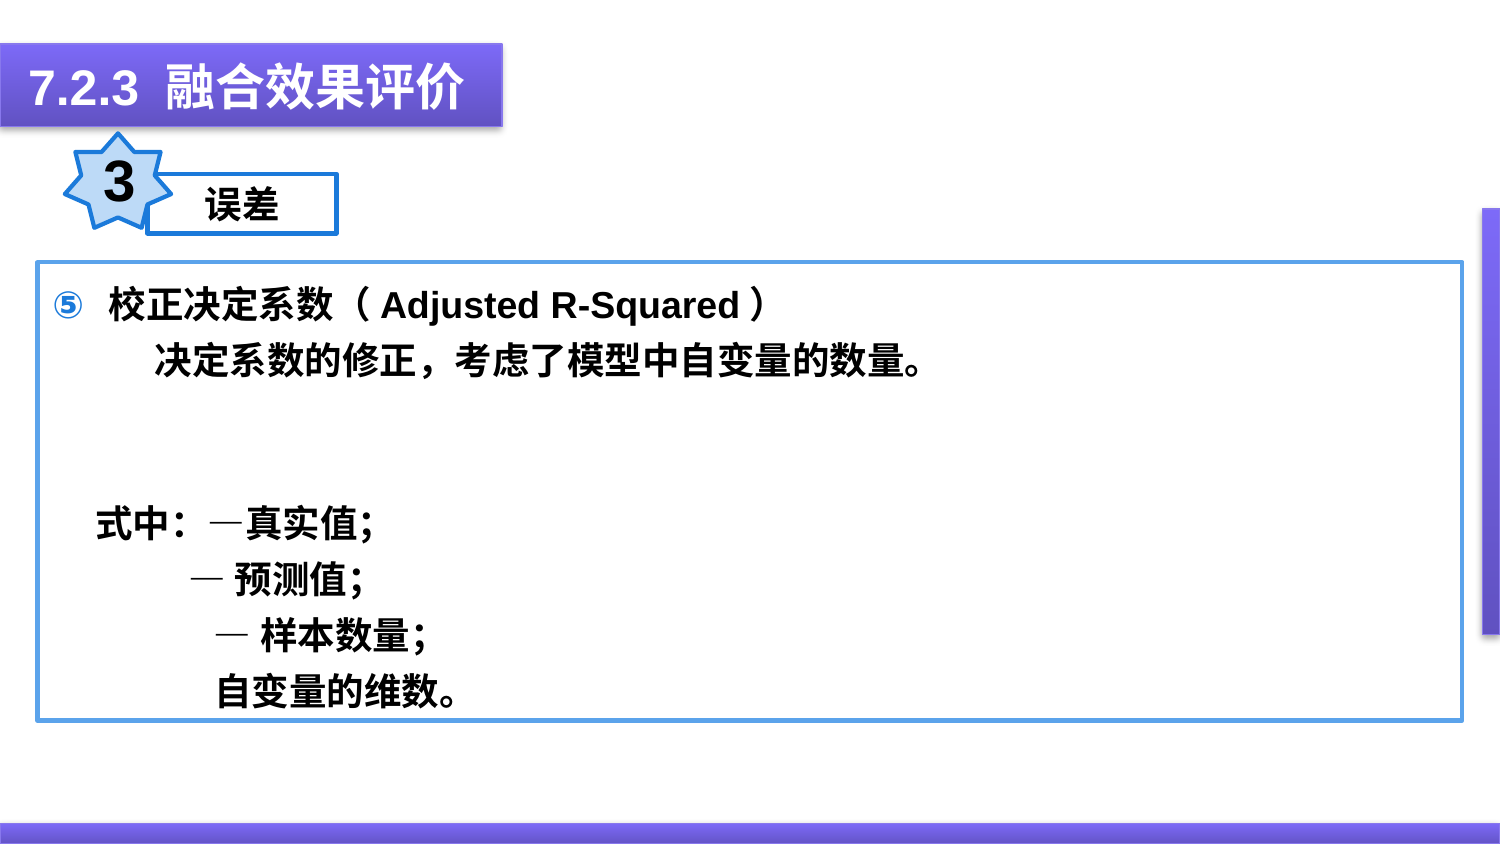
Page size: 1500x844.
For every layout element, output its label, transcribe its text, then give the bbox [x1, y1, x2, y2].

text_box 误差 [145, 172, 339, 236]
text_box 3 [62, 131, 174, 230]
text_box [0, 43, 503, 127]
text_box 7.2.3 融合效果评价 [13, 47, 481, 123]
